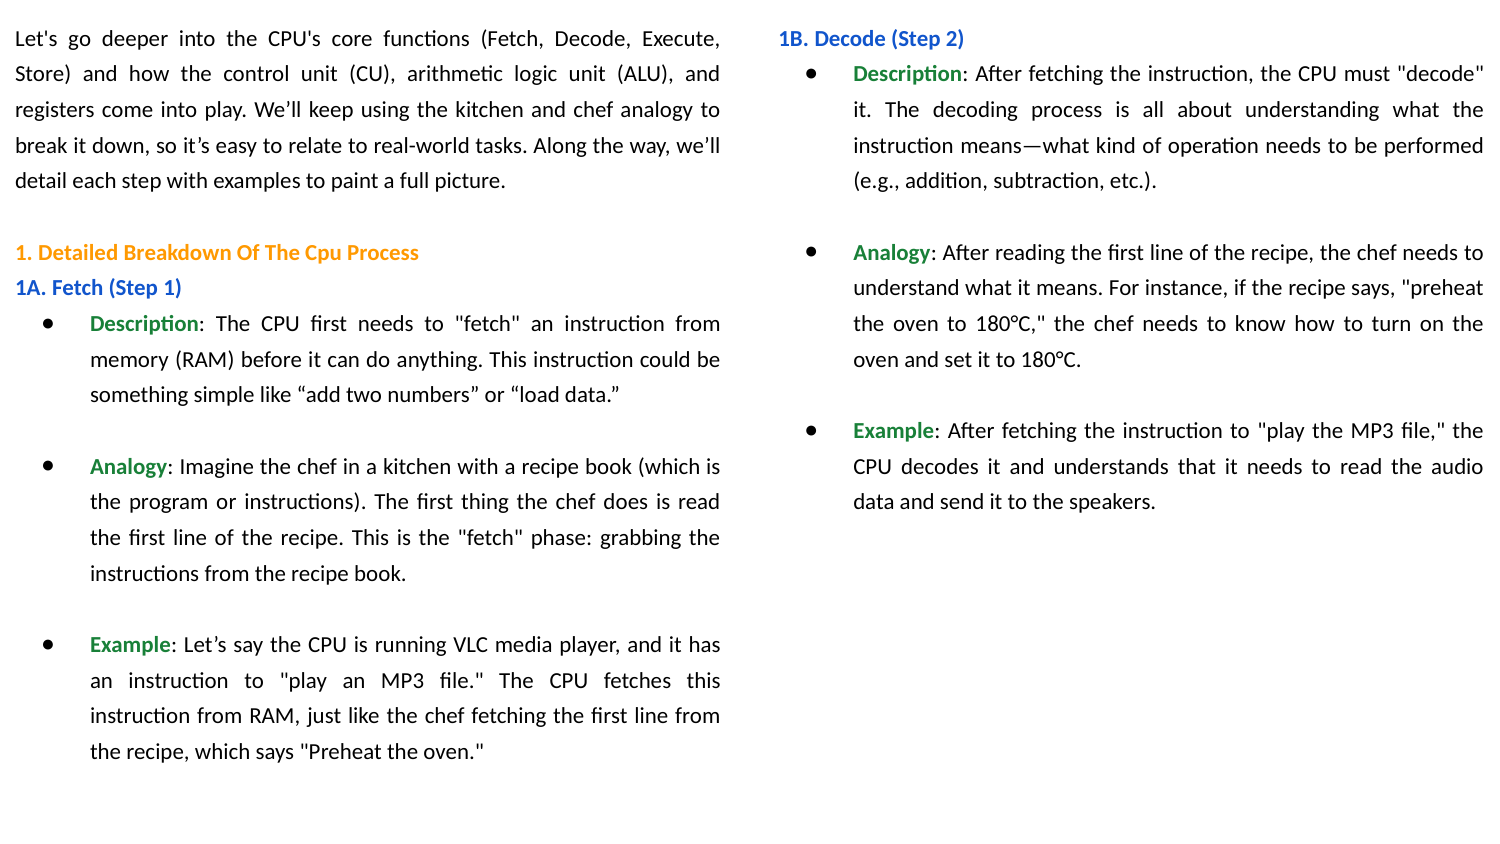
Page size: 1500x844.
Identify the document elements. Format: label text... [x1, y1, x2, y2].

list Let's go deeper into the CPU's core functions (Fetch, Decode, Execute, Store) and how the control unit (CU), arithmetic logic unit (ALU), and registers come into play. We’ll keep using the kitchen and chef analogy to break it down, so it’s easy to relate to real-world tasks. Along the way, we’ll detail each step with examples to paint a full picture. 1. Detailed Breakdown Of The Cpu Process 1A. Fetch (Step 1) Description: The CPU first needs to "fetch" an instruction from memory (RAM) before it can do anything. This instruction could be something simple like “add two numbers” or “load data.” Analogy: Imagine the chef in a kitchen with a recipe book (which is the program or instructions). The first thing the chef does is read the first line of the recipe. This is the "fetch" phase: grabbing the instructions from the recipe book. Example: Let’s say the CPU is running VLC media player, and it has an instruction to "play an MP3 file." The CPU fetches this instruction from RAM, just like the chef fetching the first line from the recipe, which says "Preheat the oven." [0, 0, 737, 844]
list 1B. Decode (Step 2) Description: After fetching the instruction, the CPU must "decode" it. The decoding process is all about understanding what the instruction means—what kind of operation needs to be performed (e.g., addition, subtraction, etc.). Analogy: After reading the first line of the recipe, the chef needs to understand what it means. For instance, if the recipe says, "preheat the oven to 180°C," the chef needs to know how to turn on the oven and set it to 180°C. Example: After fetching the instruction to "play the MP3 file," the CPU decodes it and understands that it needs to read the audio data and send it to the speakers. [763, 0, 1500, 844]
